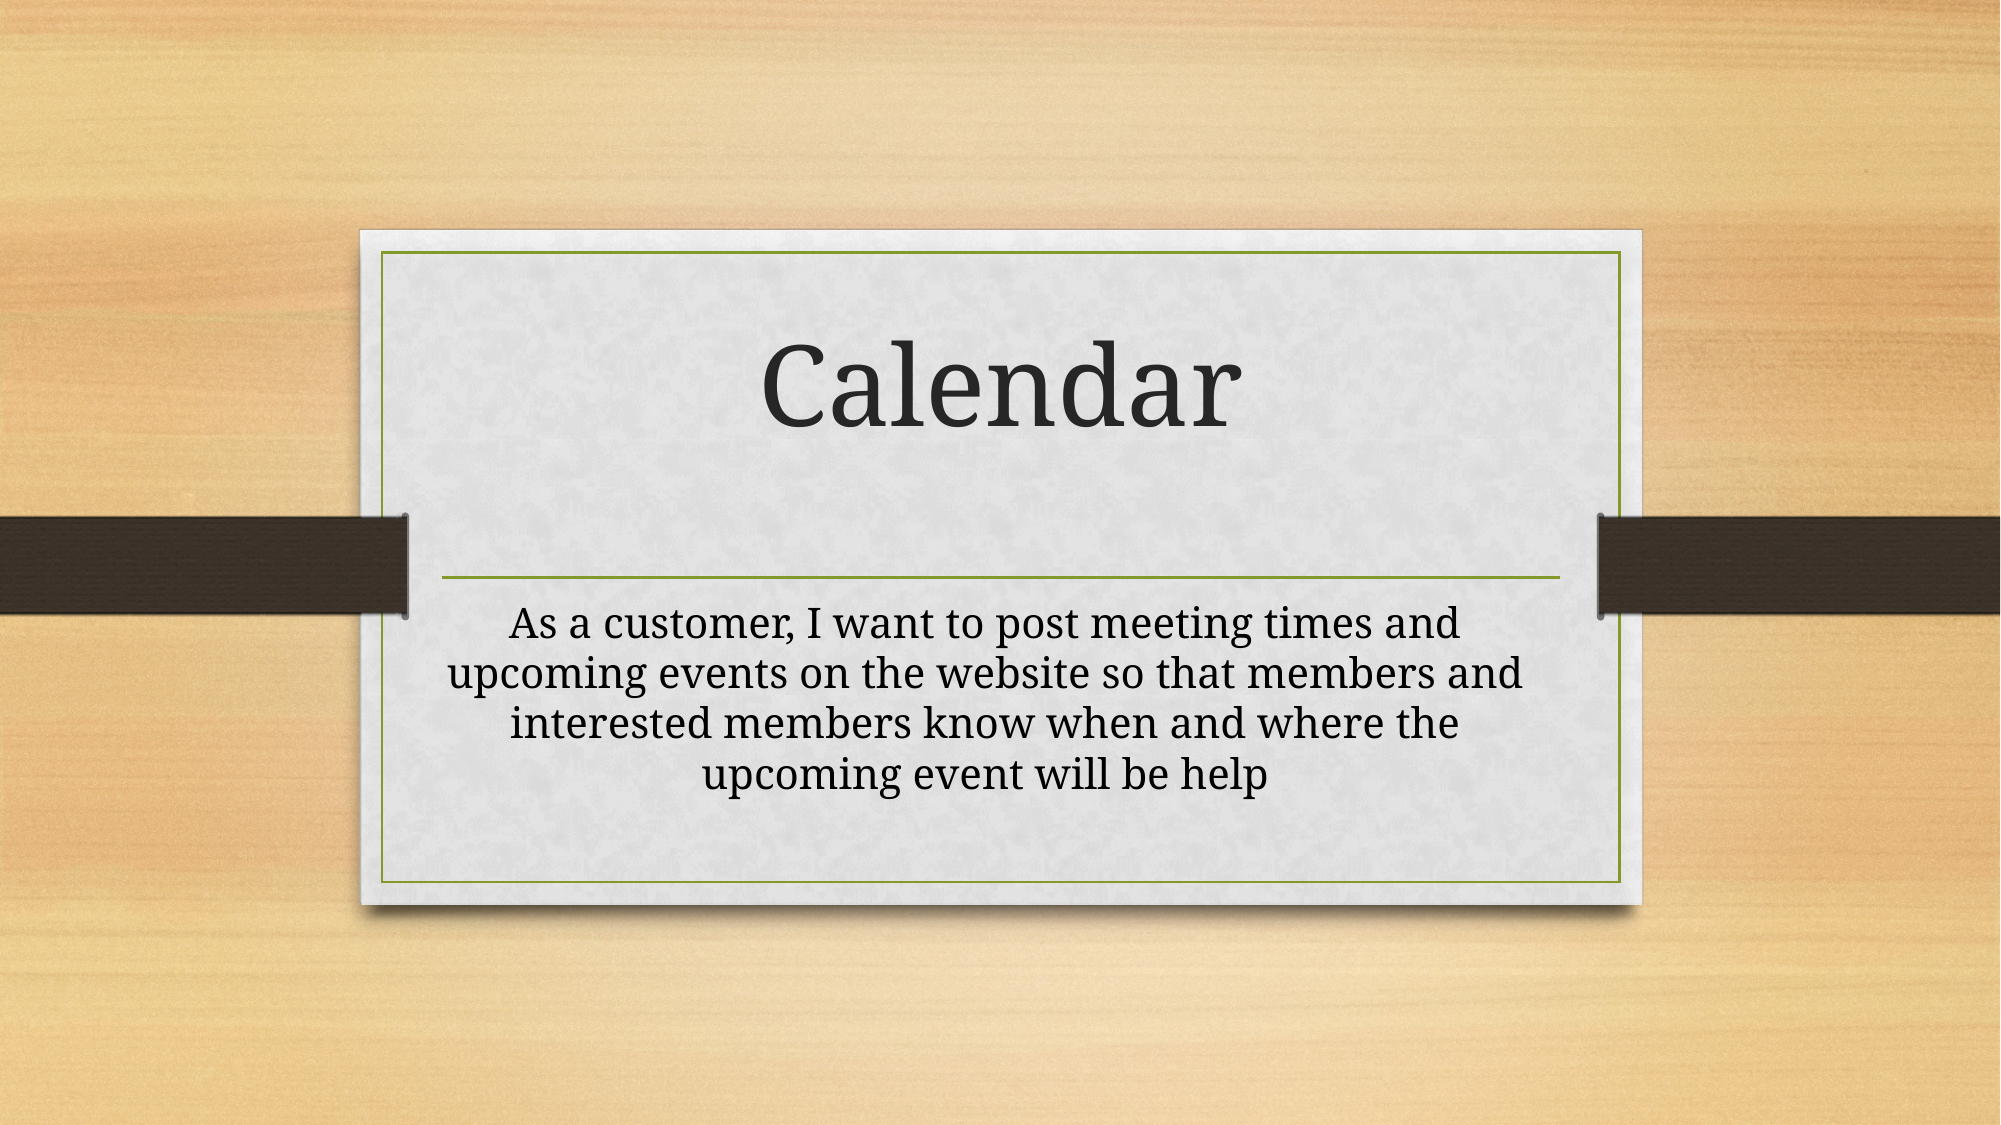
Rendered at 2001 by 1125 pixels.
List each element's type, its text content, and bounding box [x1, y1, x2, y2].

text_box [360, 621, 1643, 906]
subtitle As a customer, I want to post meeting times and upcoming events on the website so that members and interested members know when and where the upcoming event will be help [426, 621, 1545, 806]
title Calendar [441, 290, 1560, 457]
text_box [360, 230, 1643, 512]
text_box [0, 512, 2000, 621]
picture [0, 0, 2001, 1125]
text_box [381, 252, 1620, 512]
text_box [381, 621, 1620, 883]
